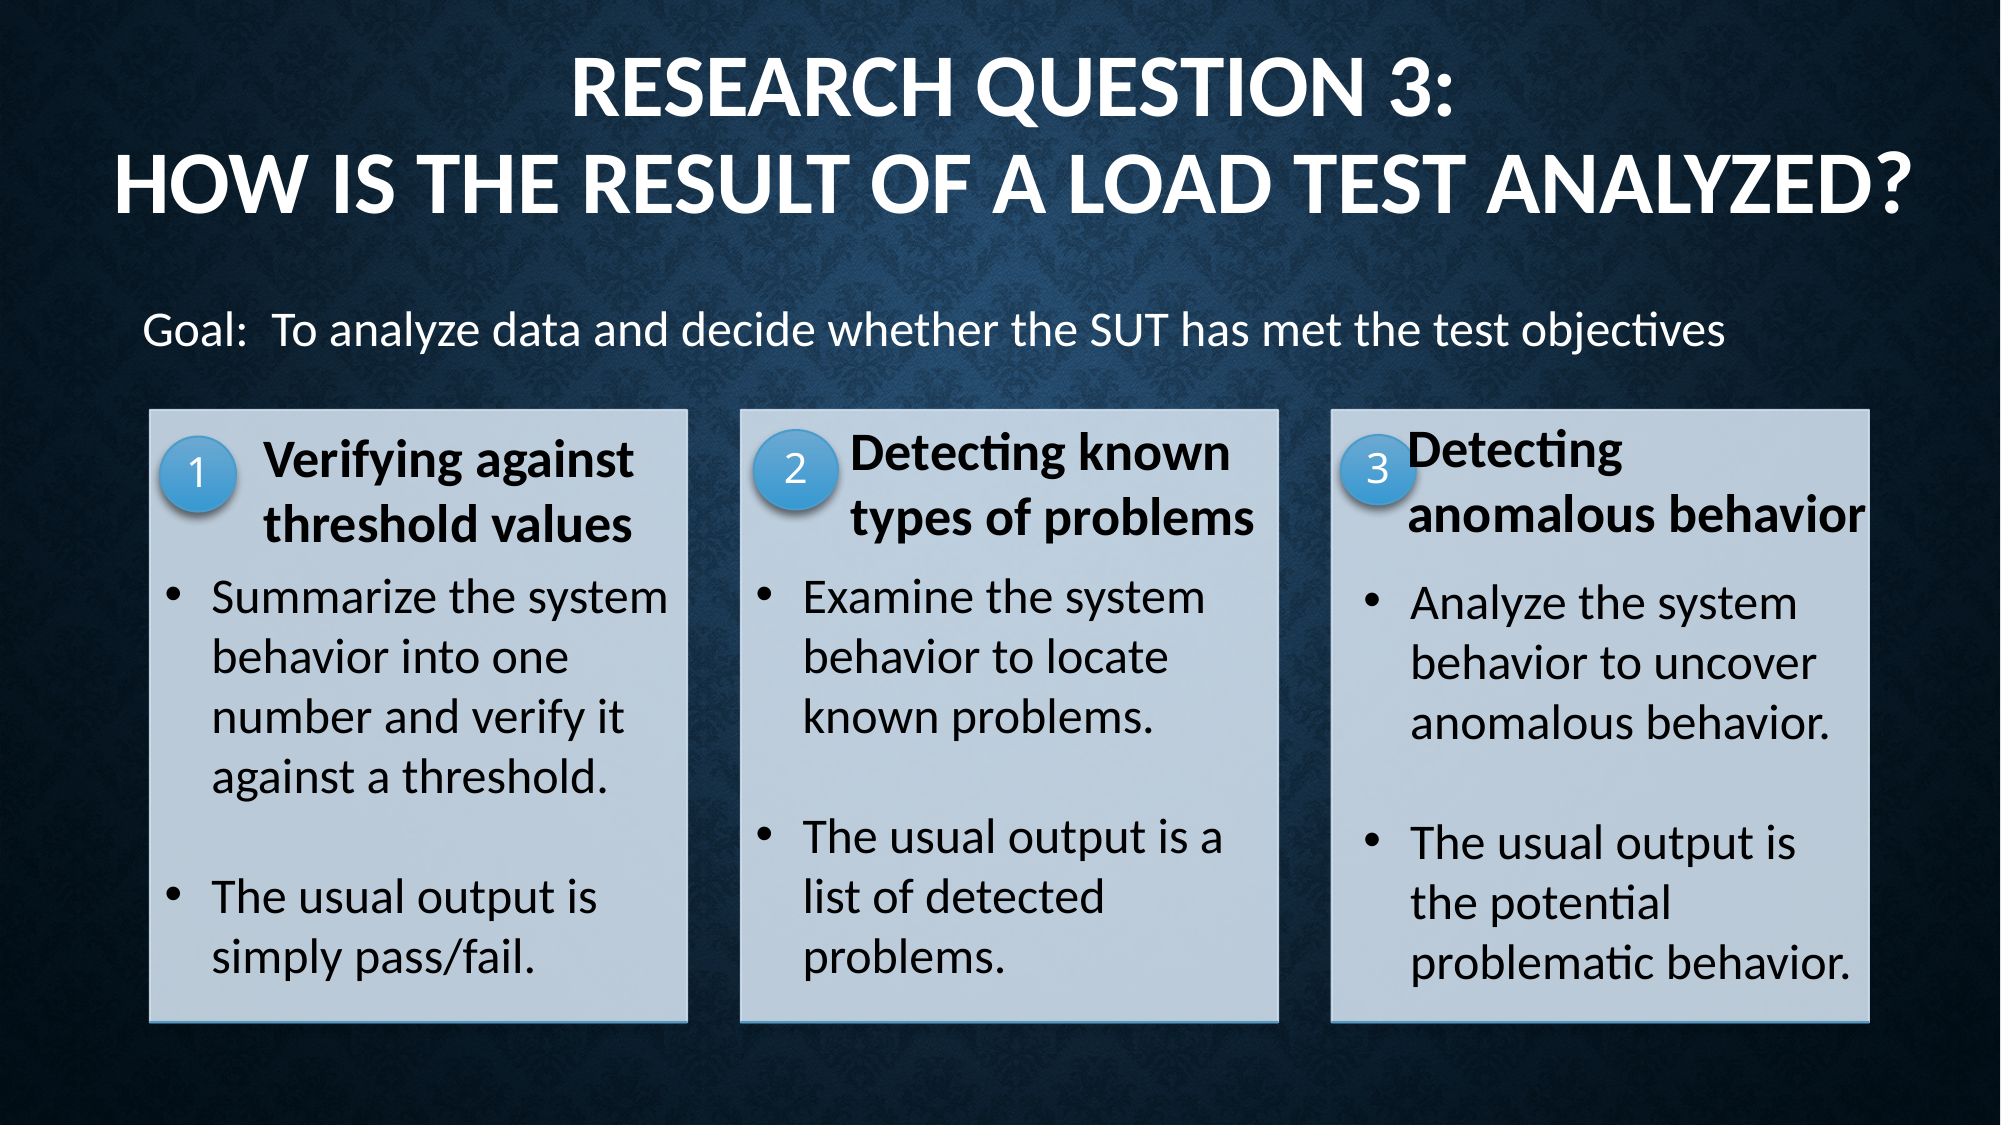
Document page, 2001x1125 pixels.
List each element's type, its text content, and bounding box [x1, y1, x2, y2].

text_box Detecting anomalous behavior [1392, 405, 1895, 551]
title RESEARCH QUESTION 3: HOW IS THE RESULT OF A LOAD TEST ANALYZED? [80, 26, 1968, 245]
text_box Goal: To analyze data and decide whether the SUT has met the test objectives [127, 289, 1838, 364]
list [149, 409, 1870, 1023]
